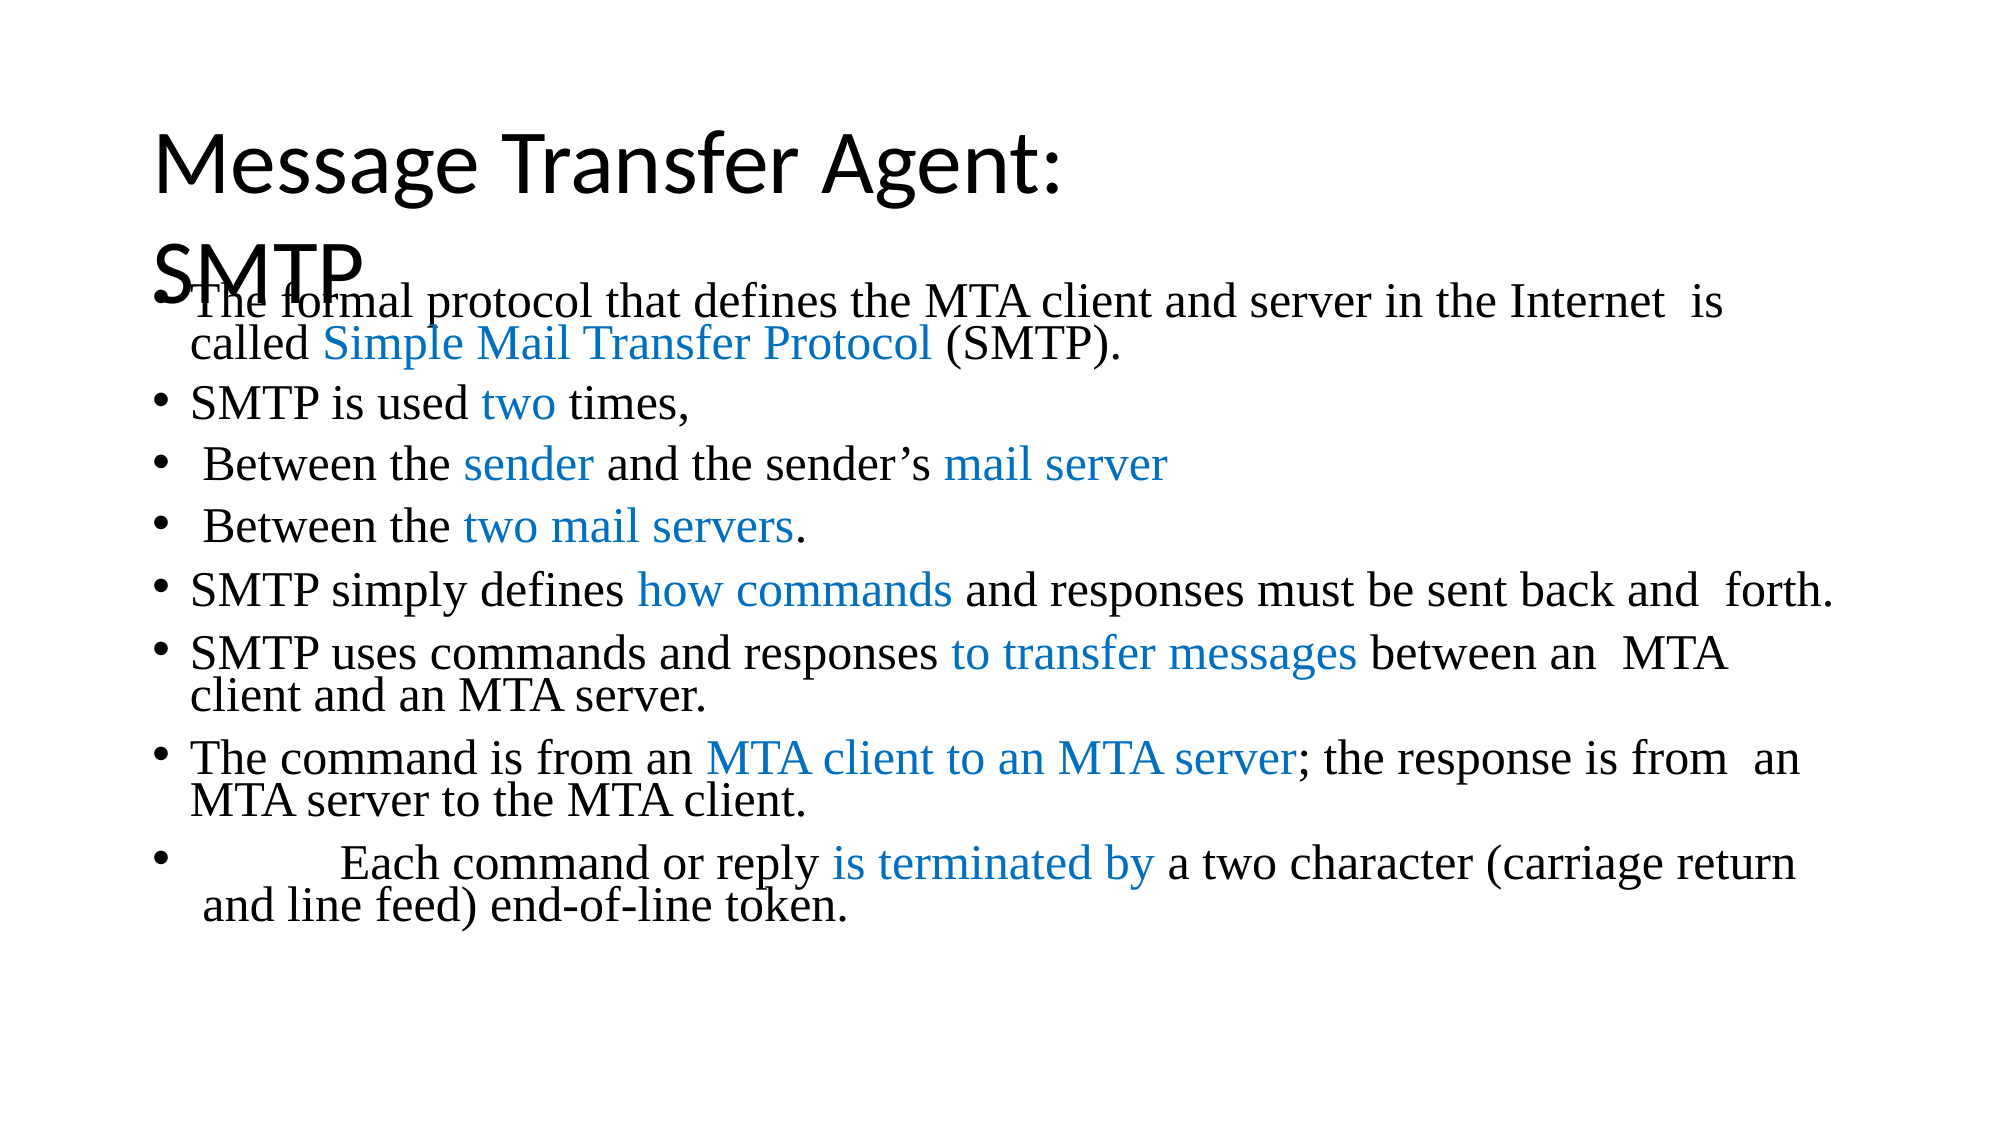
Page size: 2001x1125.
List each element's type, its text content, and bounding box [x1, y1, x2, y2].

text_box The formal protocol that defines the MTA client and server in the Internet is called Simple Mail Transfer Protocol (SMTP). SMTP is used two times, Between the sender and the sender’s mail server Between the two mail servers. SMTP simply defines how commands and responses must be sent back and forth. SMTP uses commands and responses to transfer messages between an MTA client and an MTA server. The command is from an MTA client to an MTA server; the response is from an MTA server to the MTA client. Each command or reply is terminated by a two character (carriage return and line feed) end-of-line token. [150, 262, 1847, 930]
title Message Transfer Agent: SMTP [150, 100, 1287, 262]
